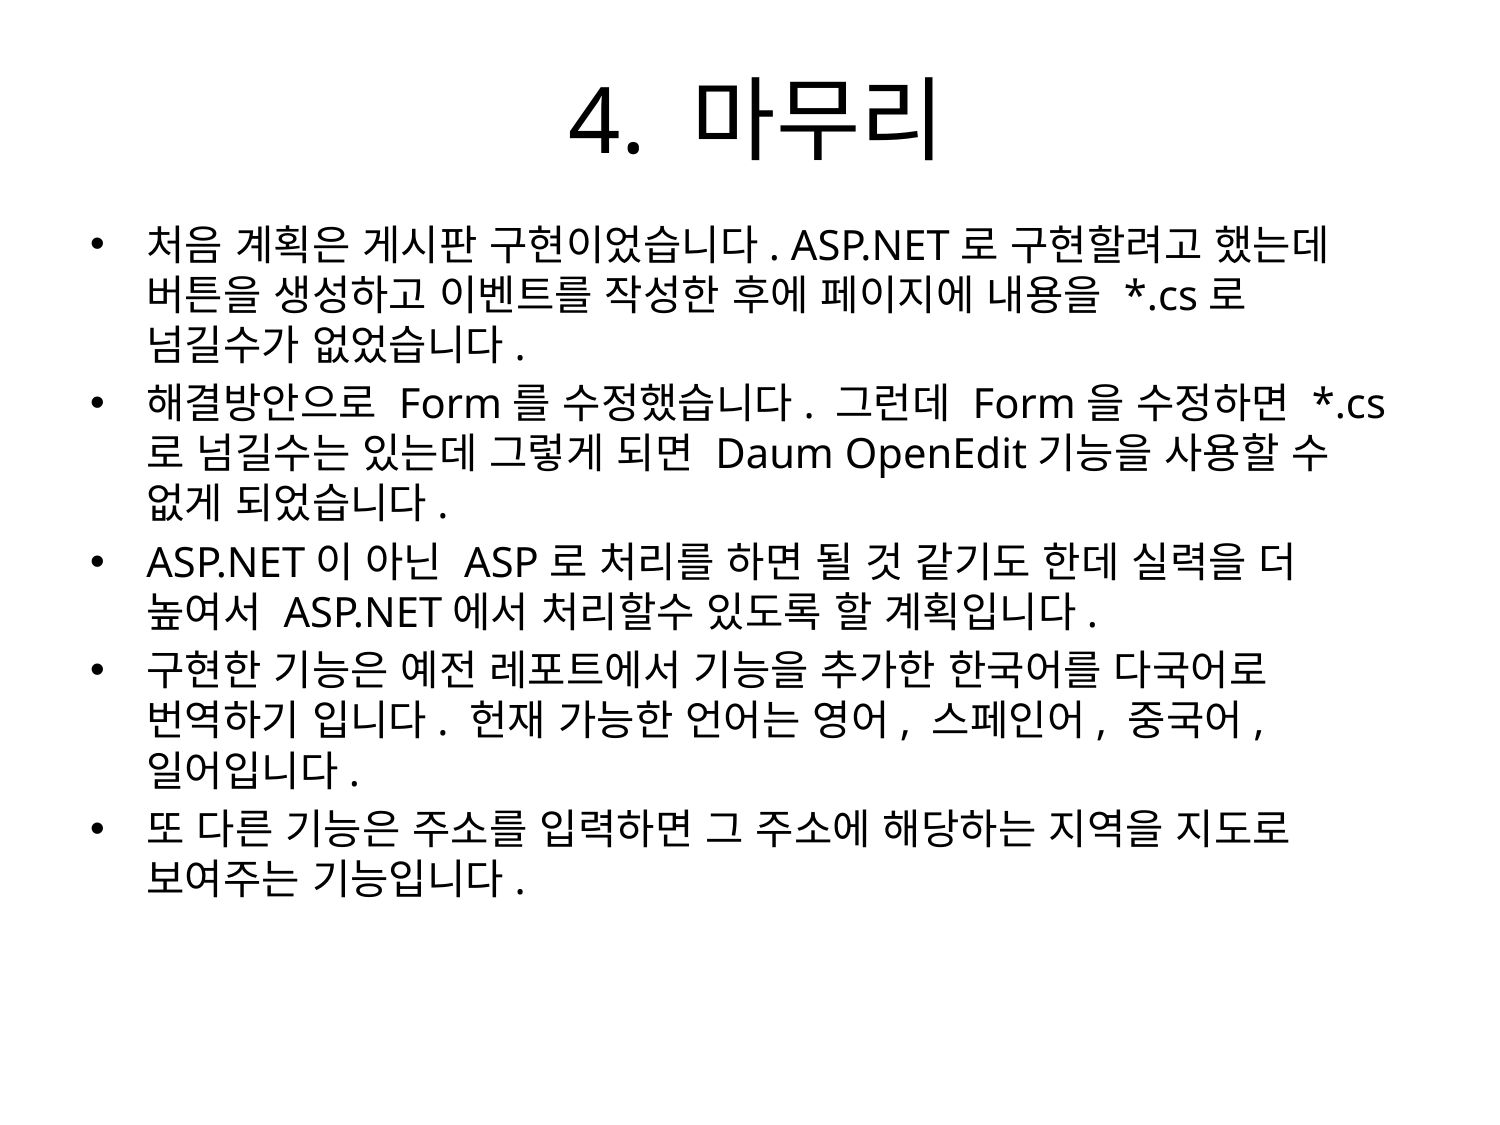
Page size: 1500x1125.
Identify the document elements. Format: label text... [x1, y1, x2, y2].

title 4. 마무리 [82, 23, 1432, 211]
list 처음 계획은 게시판 구현이었습니다. ASP.NET로 구현할려고 했는데 버튼을 생성하고 이벤트를 작성한 후에 페이지에 내용을 *.cs로 넘길수가 없었습니다. 해결방안으로 Form를 수정했습니다. 그런데 Form을 수정하면 *.cs로 넘길수는 있는데 그렇게 되면 Daum OpenEdit기능을 사용할 수 없게 되었습니다. ASP.NET이 아닌 ASP로 처리를 하면 될 것 같기도 한데 실력을 더 높여서 ASP.NET에서 처리할수 있도록 할 계획입니다. 구현한 기능은 예전 레포트에서 기능을 추가한 한국어를 다국어로 번역하기 입니다. 헌재 가능한 언어는 영어, 스페인어, 중국어, 일어입니다. 또 다른 기능은 주소를 입력하면 그 주소에 해당하는 지역을 지도로 보여주는 기능입니다. [75, 210, 1425, 1005]
